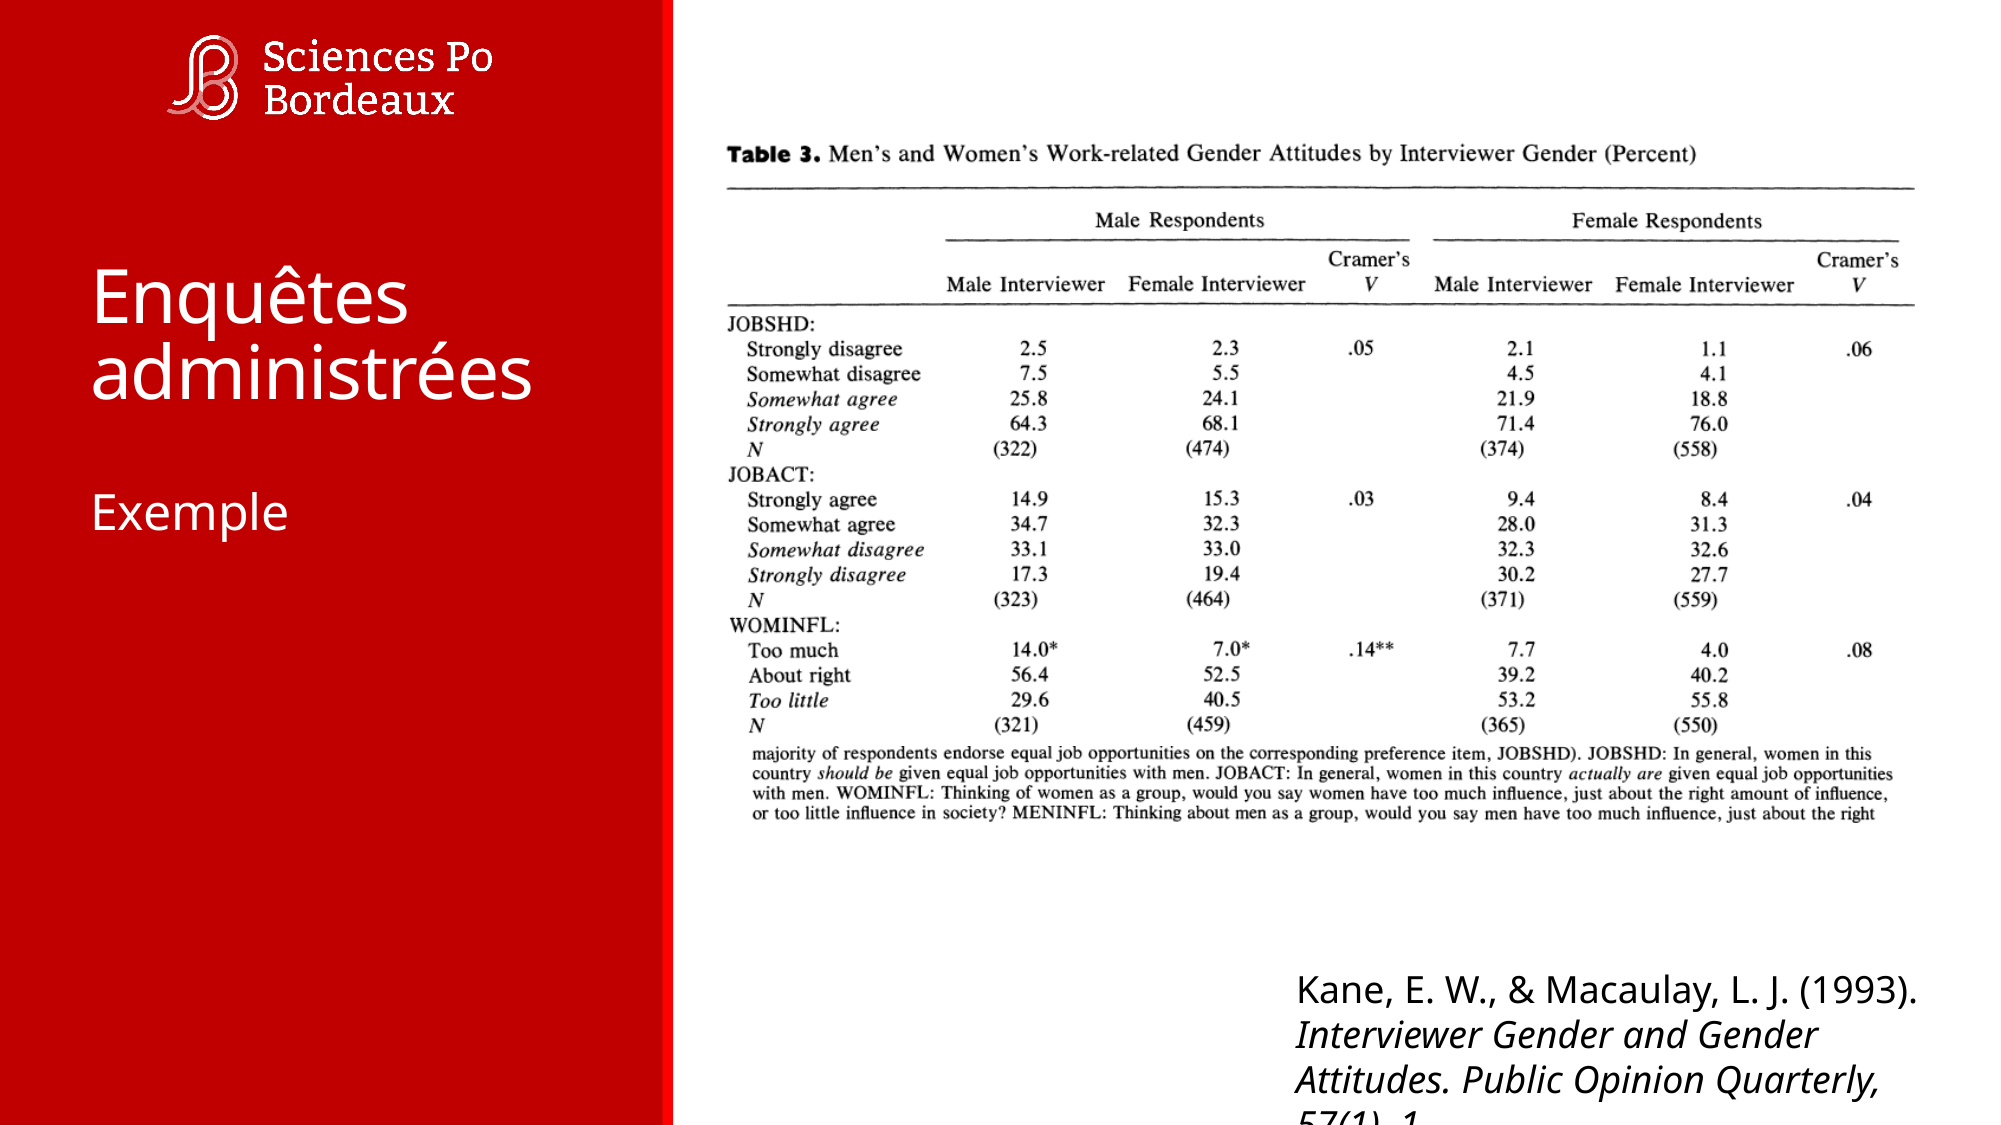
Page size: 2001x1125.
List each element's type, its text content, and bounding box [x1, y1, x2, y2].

text_box Kane, E. W., & Macaulay, L. J. (1993). Interviewer Gender and Gender Attitudes. Public Opinion Quarterly, 57(1), 1 [1281, 958, 1949, 1125]
picture [141, 6, 522, 97]
picture [745, 746, 1902, 824]
picture [715, 134, 1922, 742]
title Enquêtes administrées [75, 97, 600, 473]
list Exemple [75, 479, 600, 1035]
